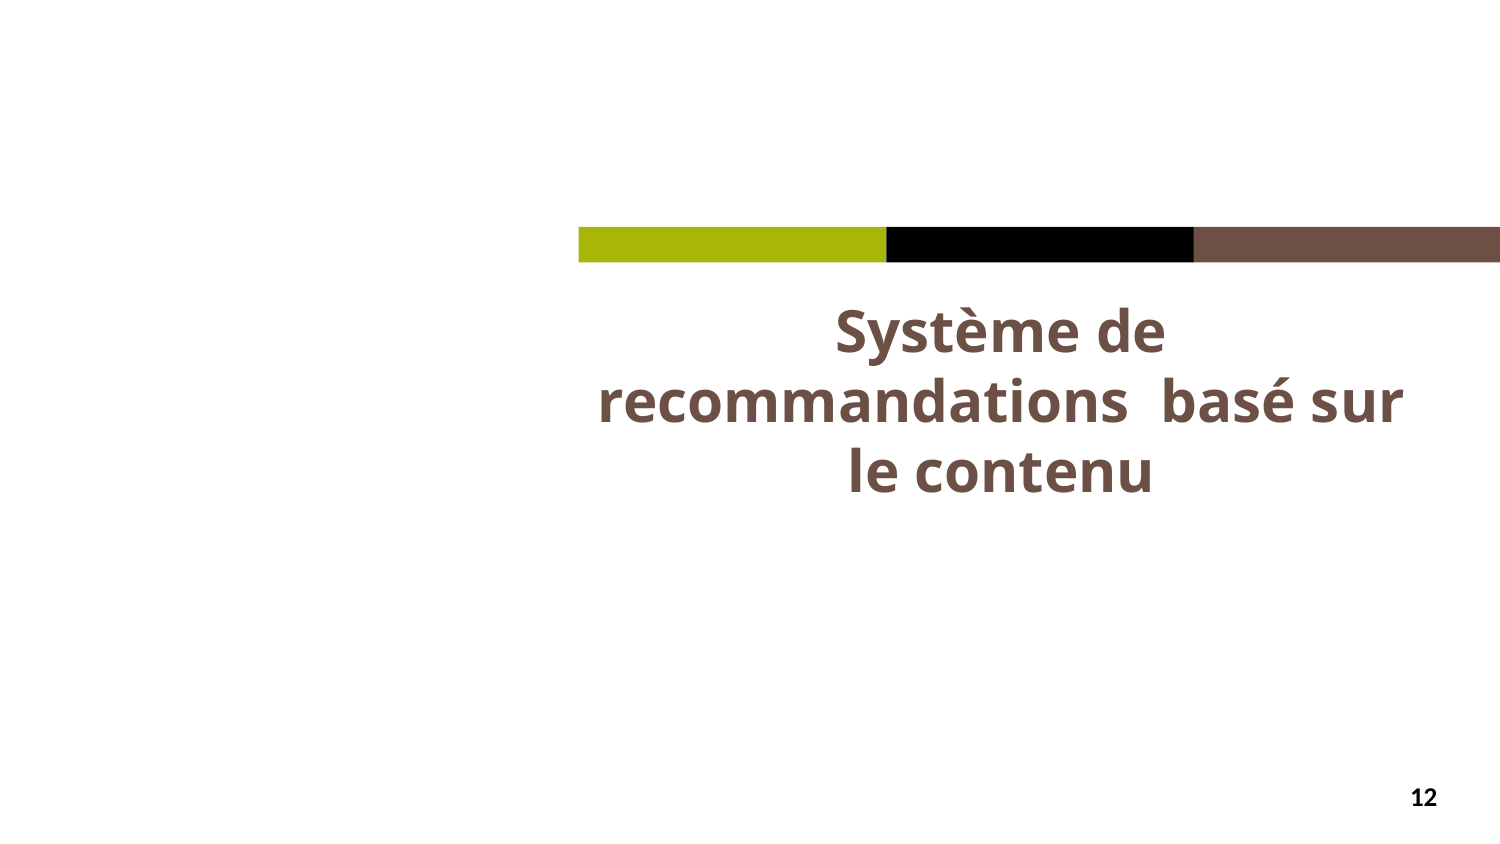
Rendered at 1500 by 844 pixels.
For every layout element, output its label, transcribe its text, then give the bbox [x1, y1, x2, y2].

title Système de recommandations basé sur le contenu [585, 292, 1416, 505]
slide_number 12 [1403, 779, 1494, 844]
